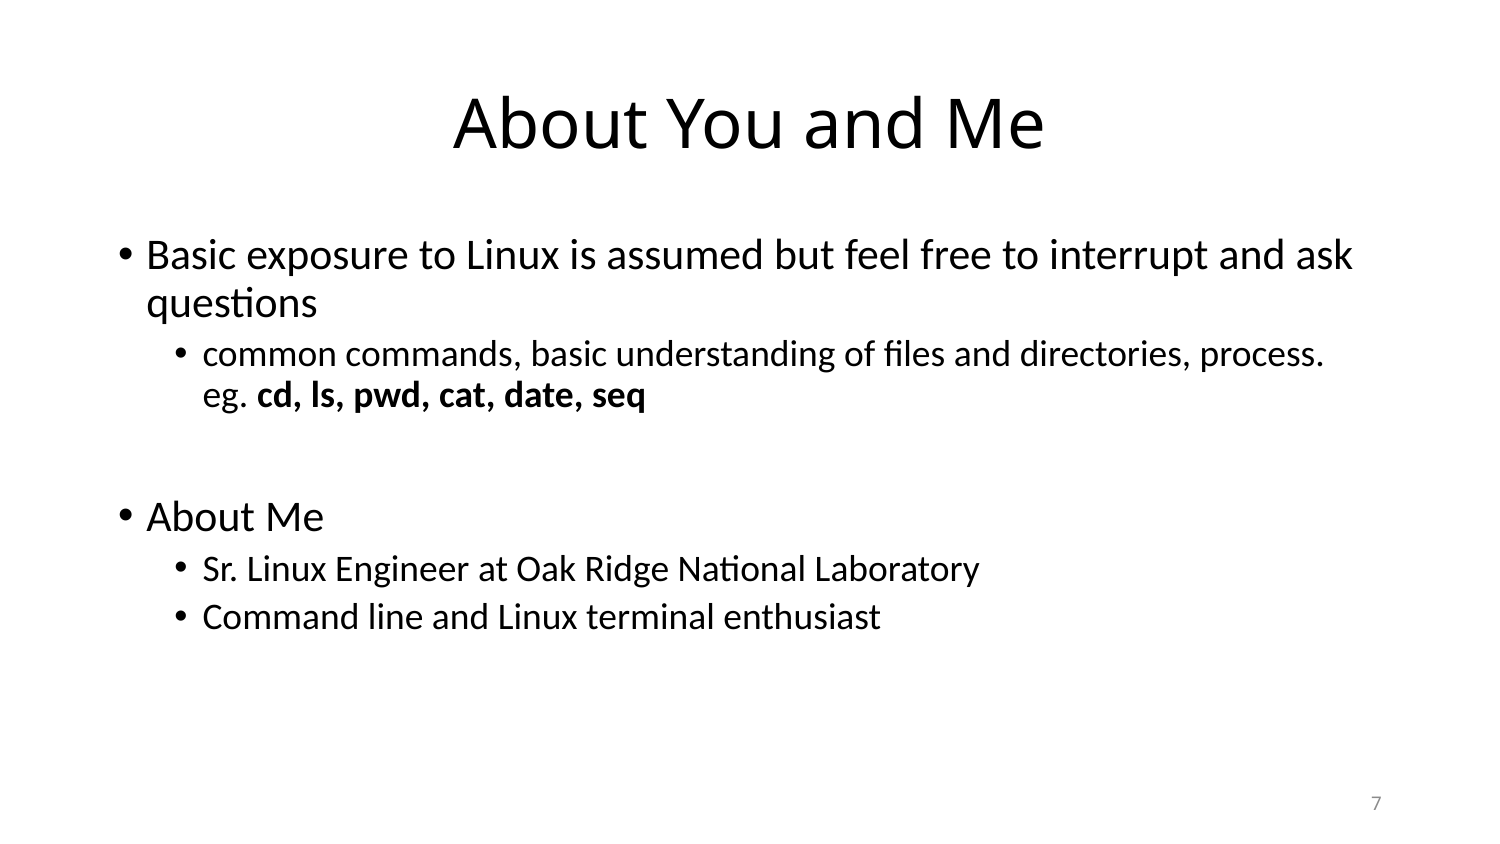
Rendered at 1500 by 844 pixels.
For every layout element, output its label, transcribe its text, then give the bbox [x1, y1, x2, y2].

title About You and Me [103, 44, 1397, 208]
list Basic exposure to Linux is assumed but feel free to interrupt and ask questions common commands, basic understanding of files and directories, process. eg. cd, ls, pwd, cat, date, seq About Me Sr. Linux Engineer at Oak Ridge National Laboratory Command line and Linux terminal enthusiast [103, 224, 1397, 760]
slide_number 7 [1059, 782, 1397, 827]
